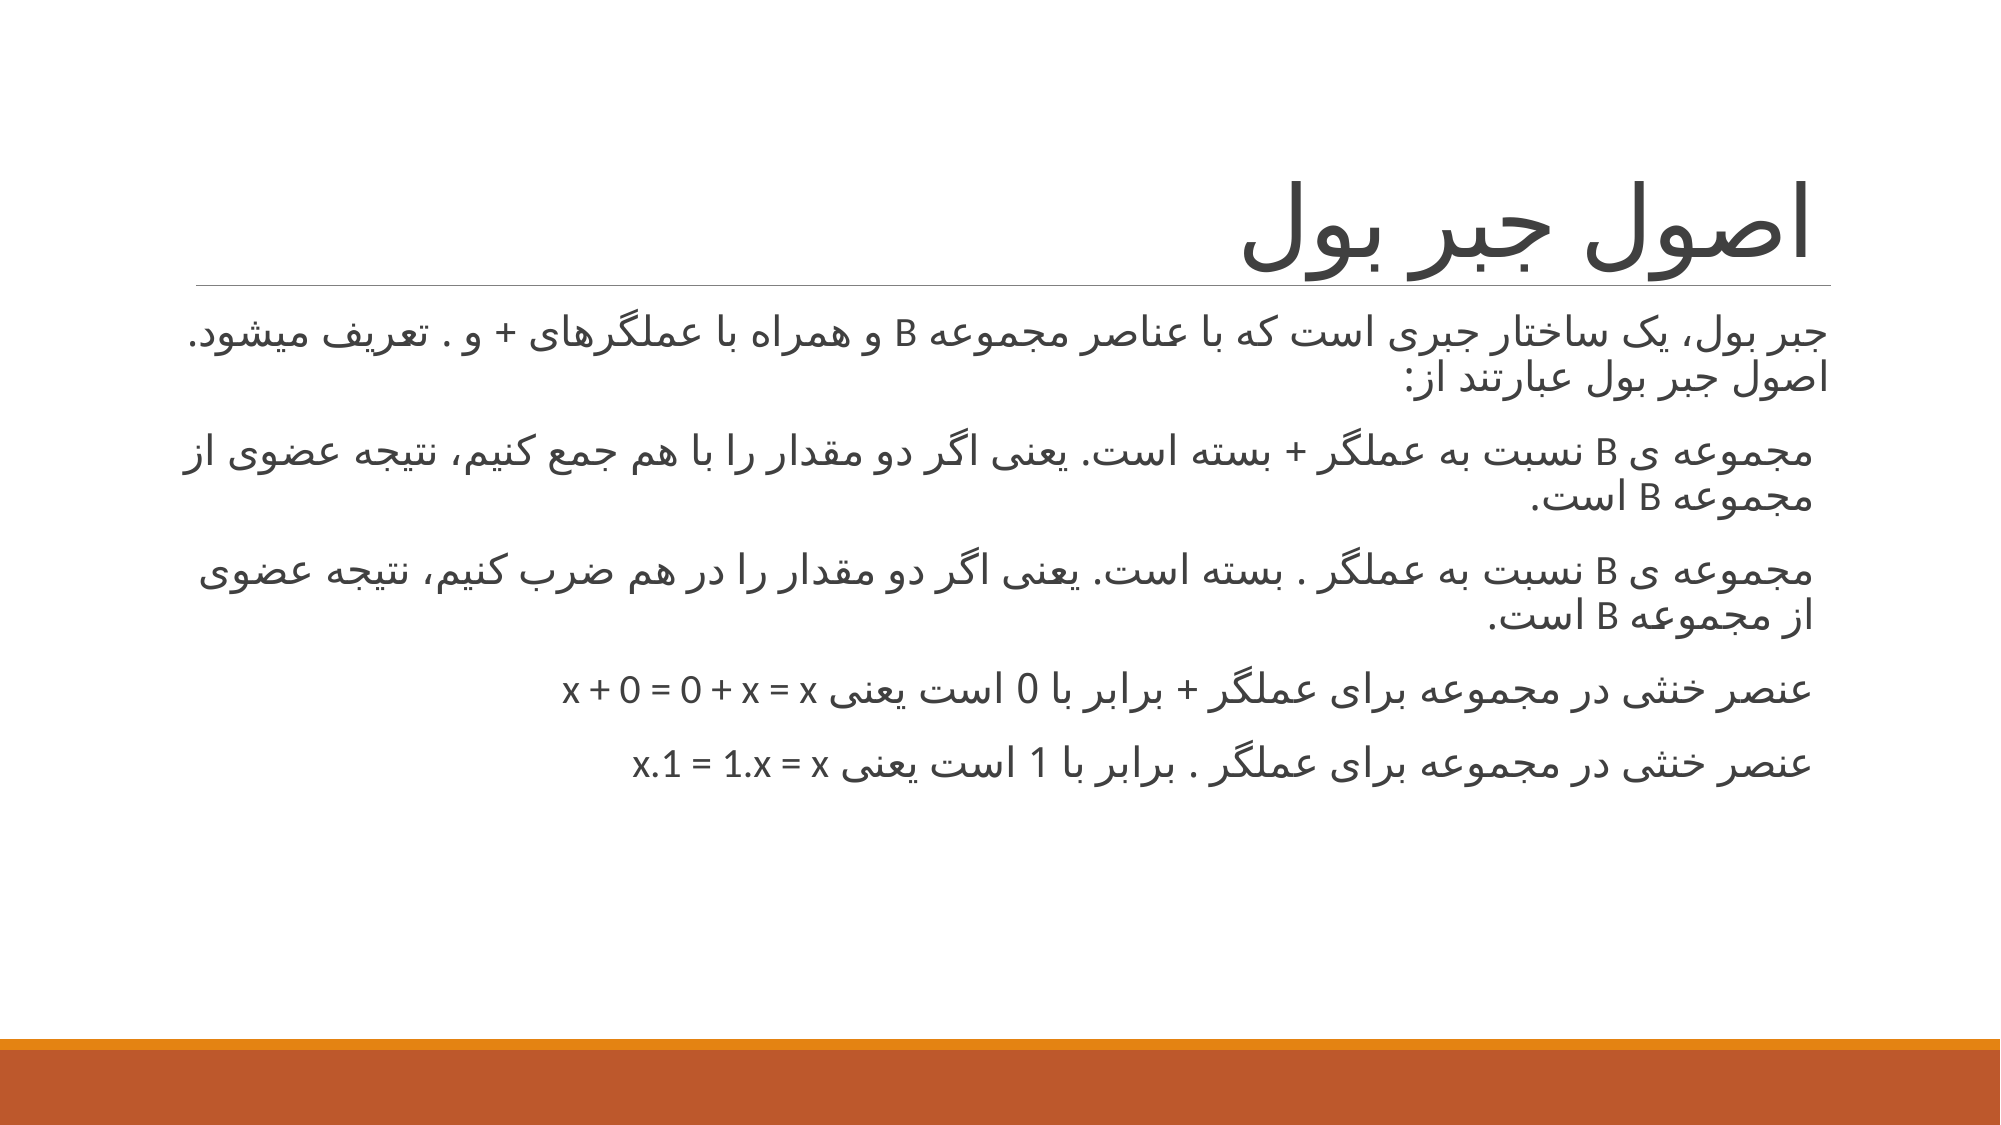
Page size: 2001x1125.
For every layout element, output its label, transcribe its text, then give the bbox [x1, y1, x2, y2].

title اصول جبر بول [180, 47, 1830, 285]
list جبر بول، یک ساختار جبری است که با عناصر مجموعه B و همراه با عملگرهای + و . تعریف میشود. اصول جبر بول عبارتند از: مجموعه ی B نسبت به عملگر + بسته است. یعنی اگر دو مقدار را با هم جمع کنیم، نتیجه عضوی از مجموعه B است. مجموعه ی B نسبت به عملگر . بسته است. یعنی اگر دو مقدار را در هم ضرب کنیم، نتیجه عضوی از مجموعه B است. عنصر خنثی در مجموعه برای عملگر + برابر با 0 است یعنی x + 0 = 0 + x = x عنصر خنثی در مجموعه برای عملگر . برابر با 1 است یعنی x.1 = 1.x = x [180, 302, 1830, 963]
